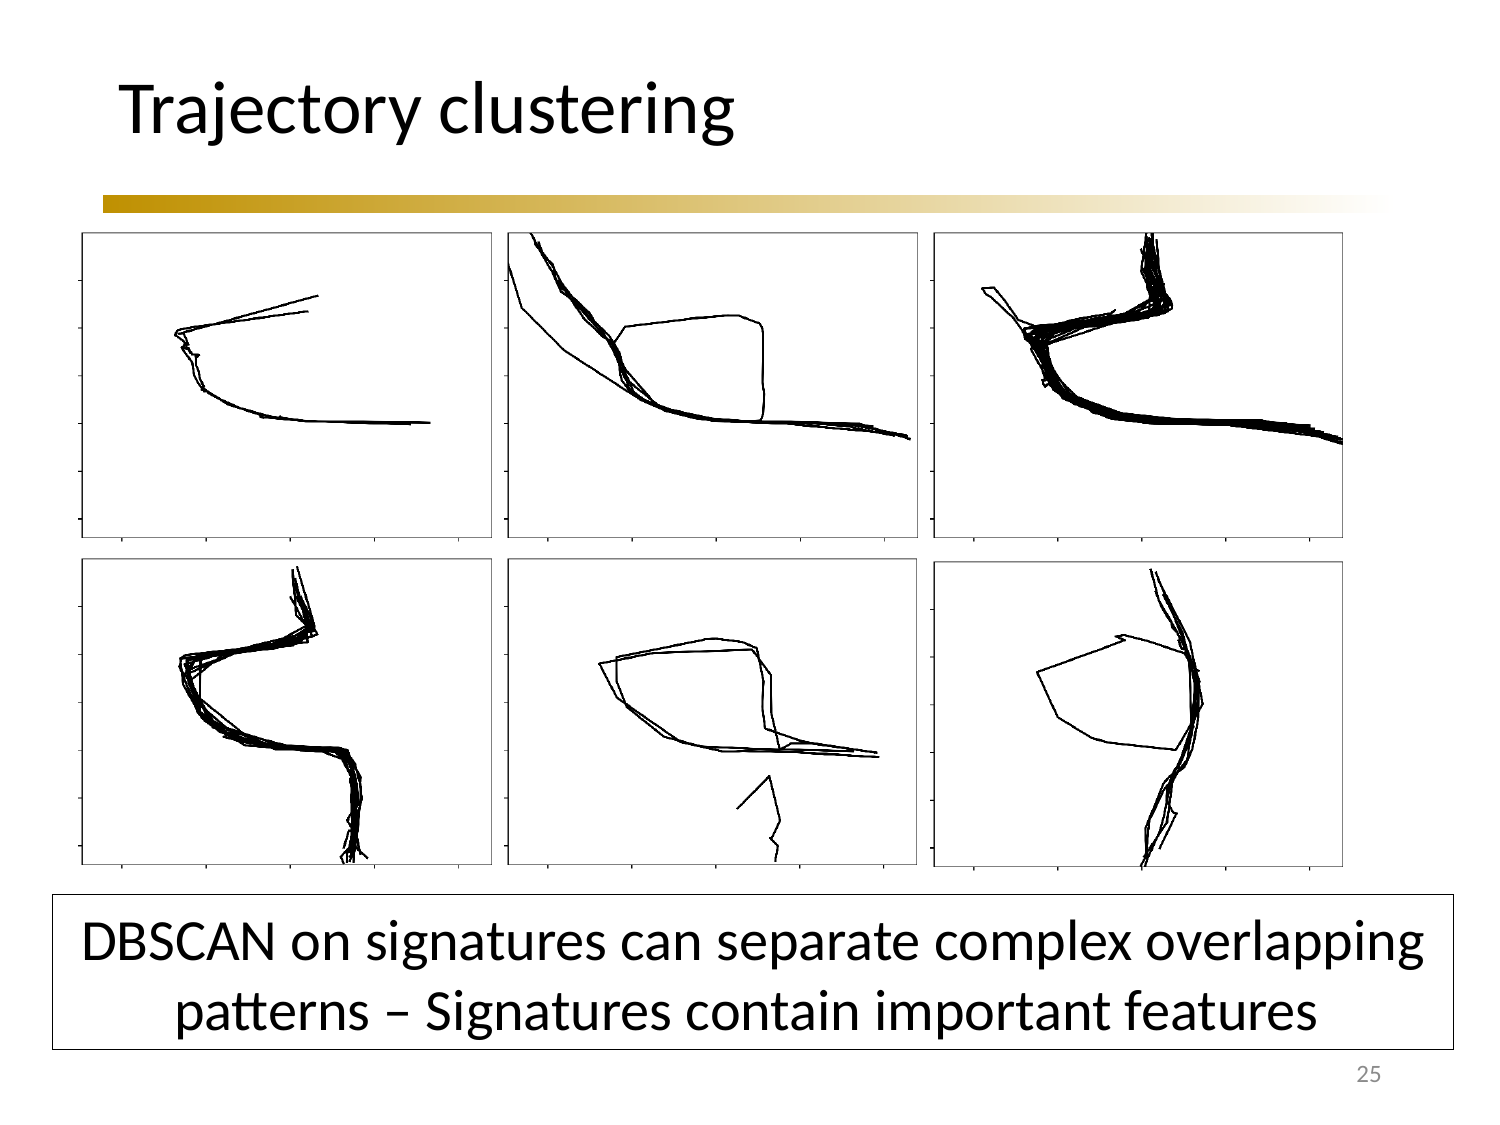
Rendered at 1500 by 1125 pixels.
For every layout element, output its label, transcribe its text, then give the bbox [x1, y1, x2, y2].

picture [73, 550, 1351, 875]
slide_number 25 [1059, 1050, 1397, 1103]
text_box DBSCAN on signatures can separate complex overlapping patterns – Signatures contain important features [52, 894, 1454, 1050]
picture [73, 224, 1351, 546]
title Trajectory clustering [103, 24, 1397, 196]
